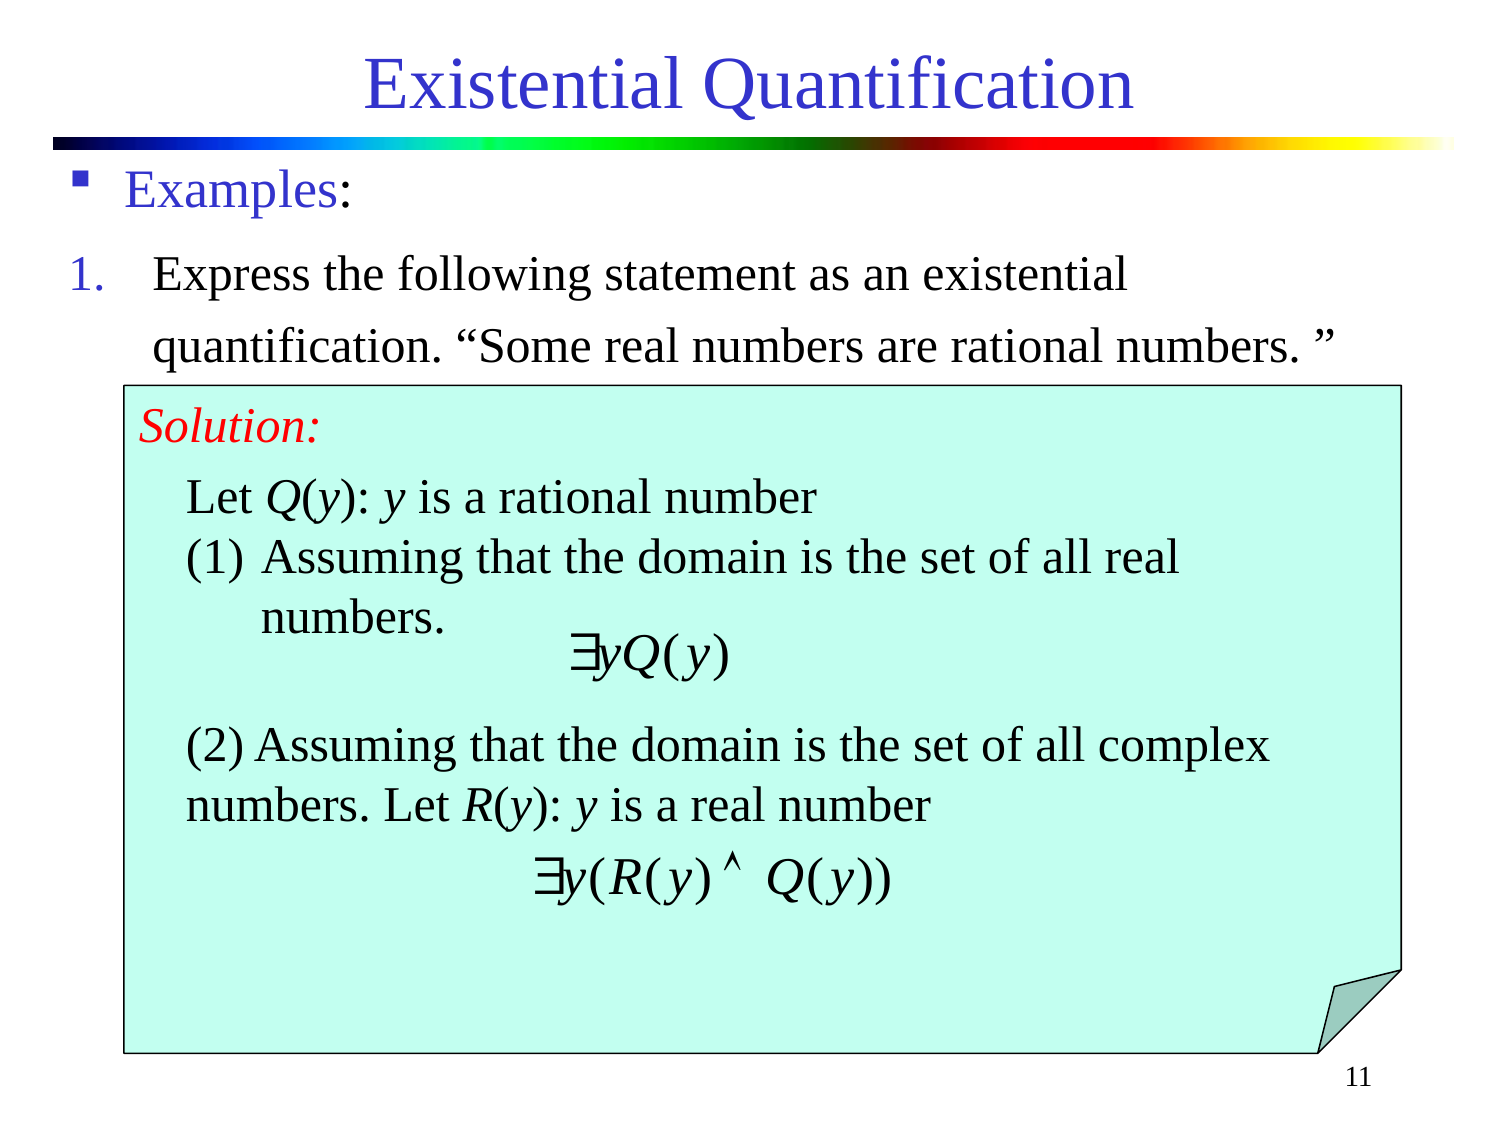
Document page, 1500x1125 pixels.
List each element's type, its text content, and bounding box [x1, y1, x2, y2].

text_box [525, 845, 901, 918]
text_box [560, 621, 742, 693]
picture [1448, 137, 1454, 150]
title Existential Quantification [111, 18, 1388, 132]
text_box Solution: [123, 385, 1402, 1054]
slide_number 11 [1149, 1049, 1388, 1101]
text_box (2) Assuming that the domain is the set of all complex numbers. Let R(y): y is a real number [171, 704, 1372, 903]
text_box Let Q(y): y is a rational number Assuming that the domain is the set of all real numbers. [171, 456, 1320, 651]
list Examples: Express the following statement as an existential quantification. “Some real numbers are rational numbers. ” [52, 132, 1448, 1095]
